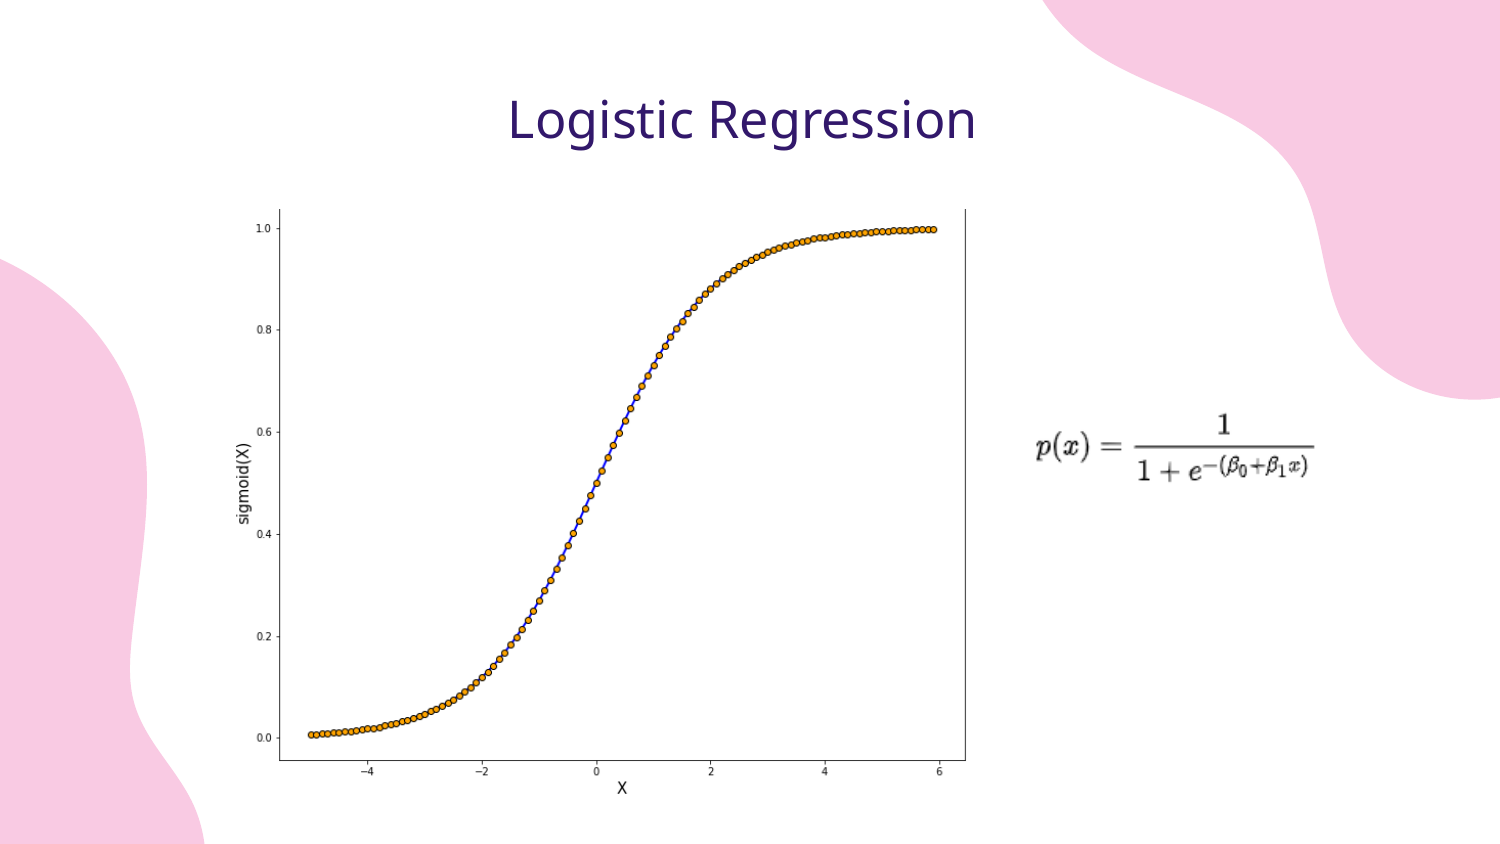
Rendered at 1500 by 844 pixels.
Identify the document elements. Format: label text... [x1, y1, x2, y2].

picture [228, 208, 971, 805]
picture [1018, 392, 1371, 498]
title Logistic Regression [197, 71, 1303, 166]
